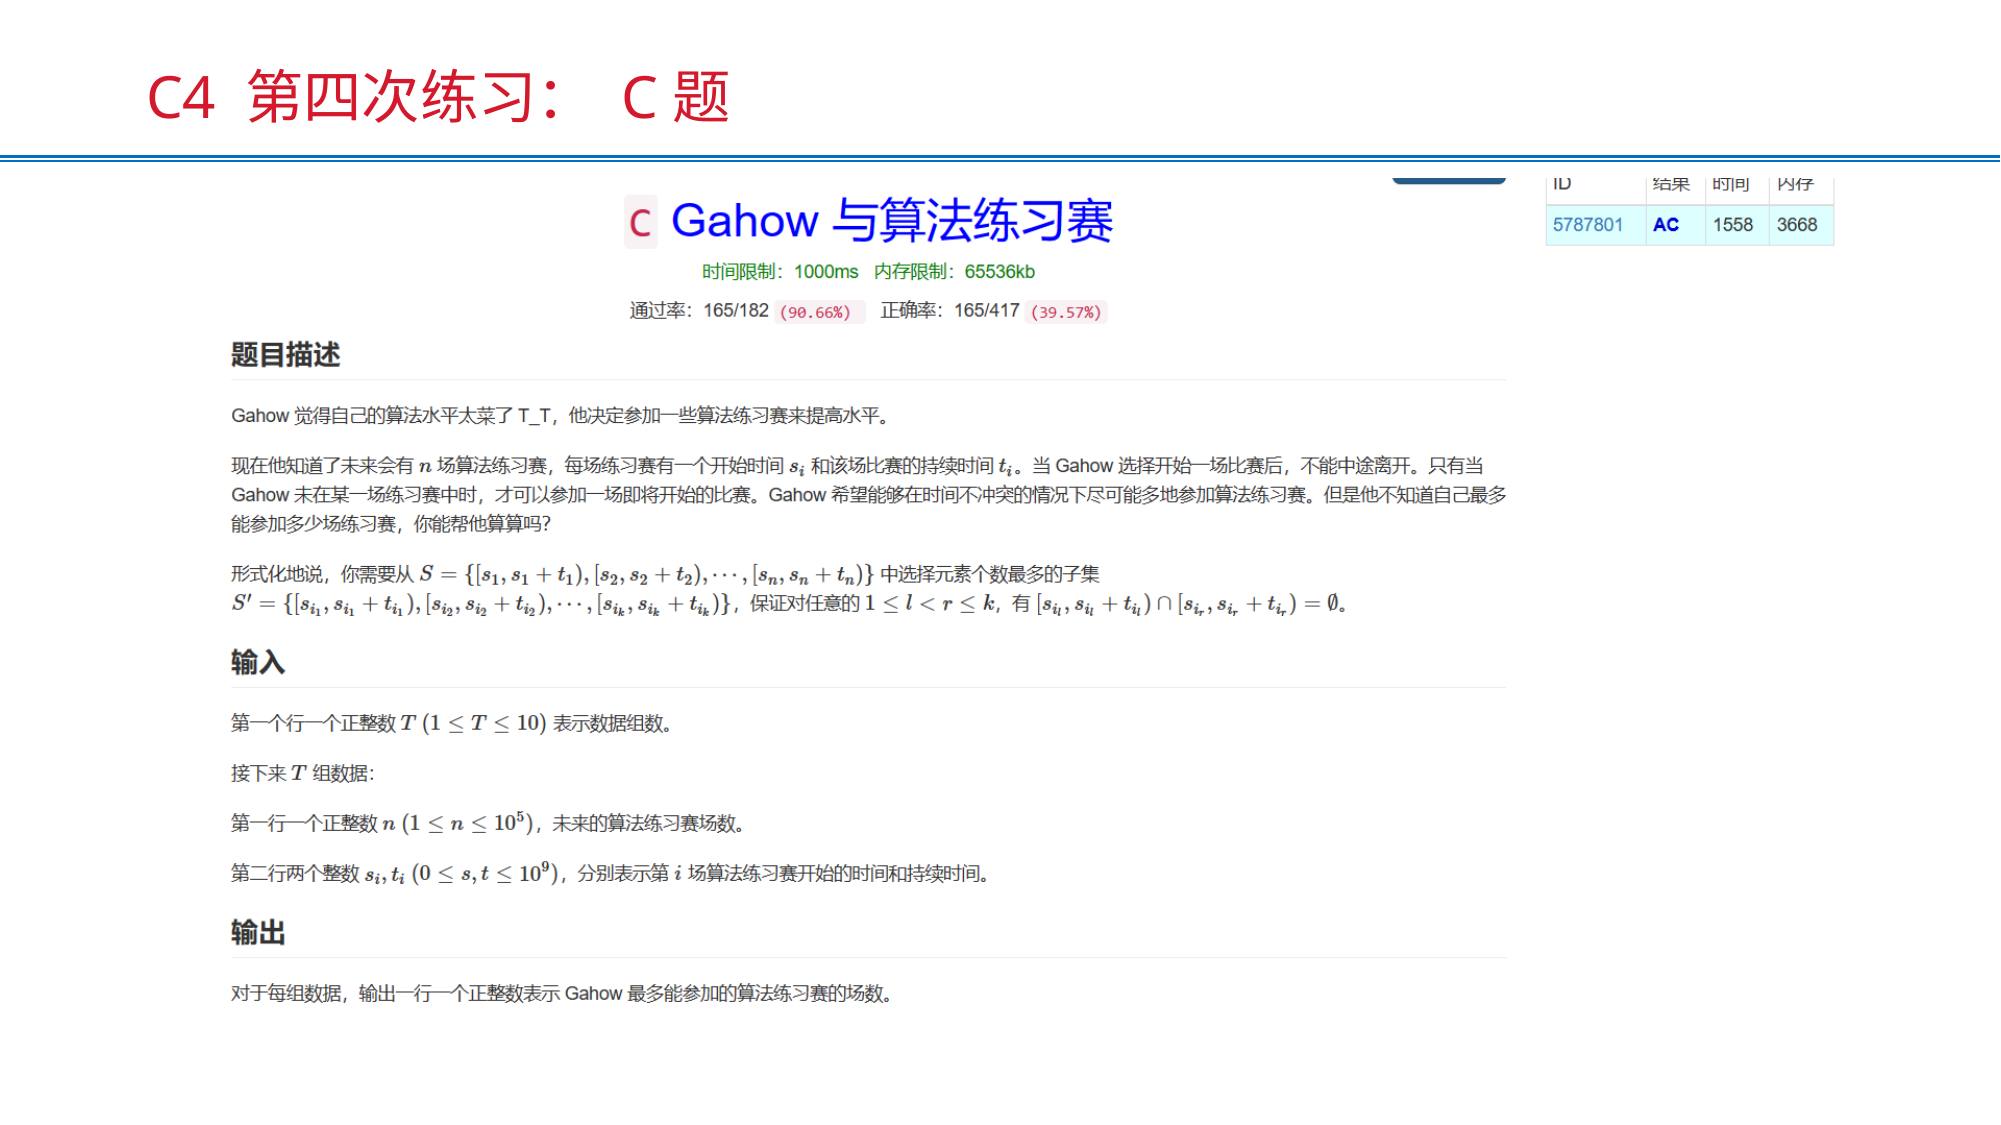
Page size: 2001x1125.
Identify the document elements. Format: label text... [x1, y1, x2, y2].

picture [201, 178, 1847, 1029]
text_box C4 第四次练习： C题 [131, 52, 1707, 147]
